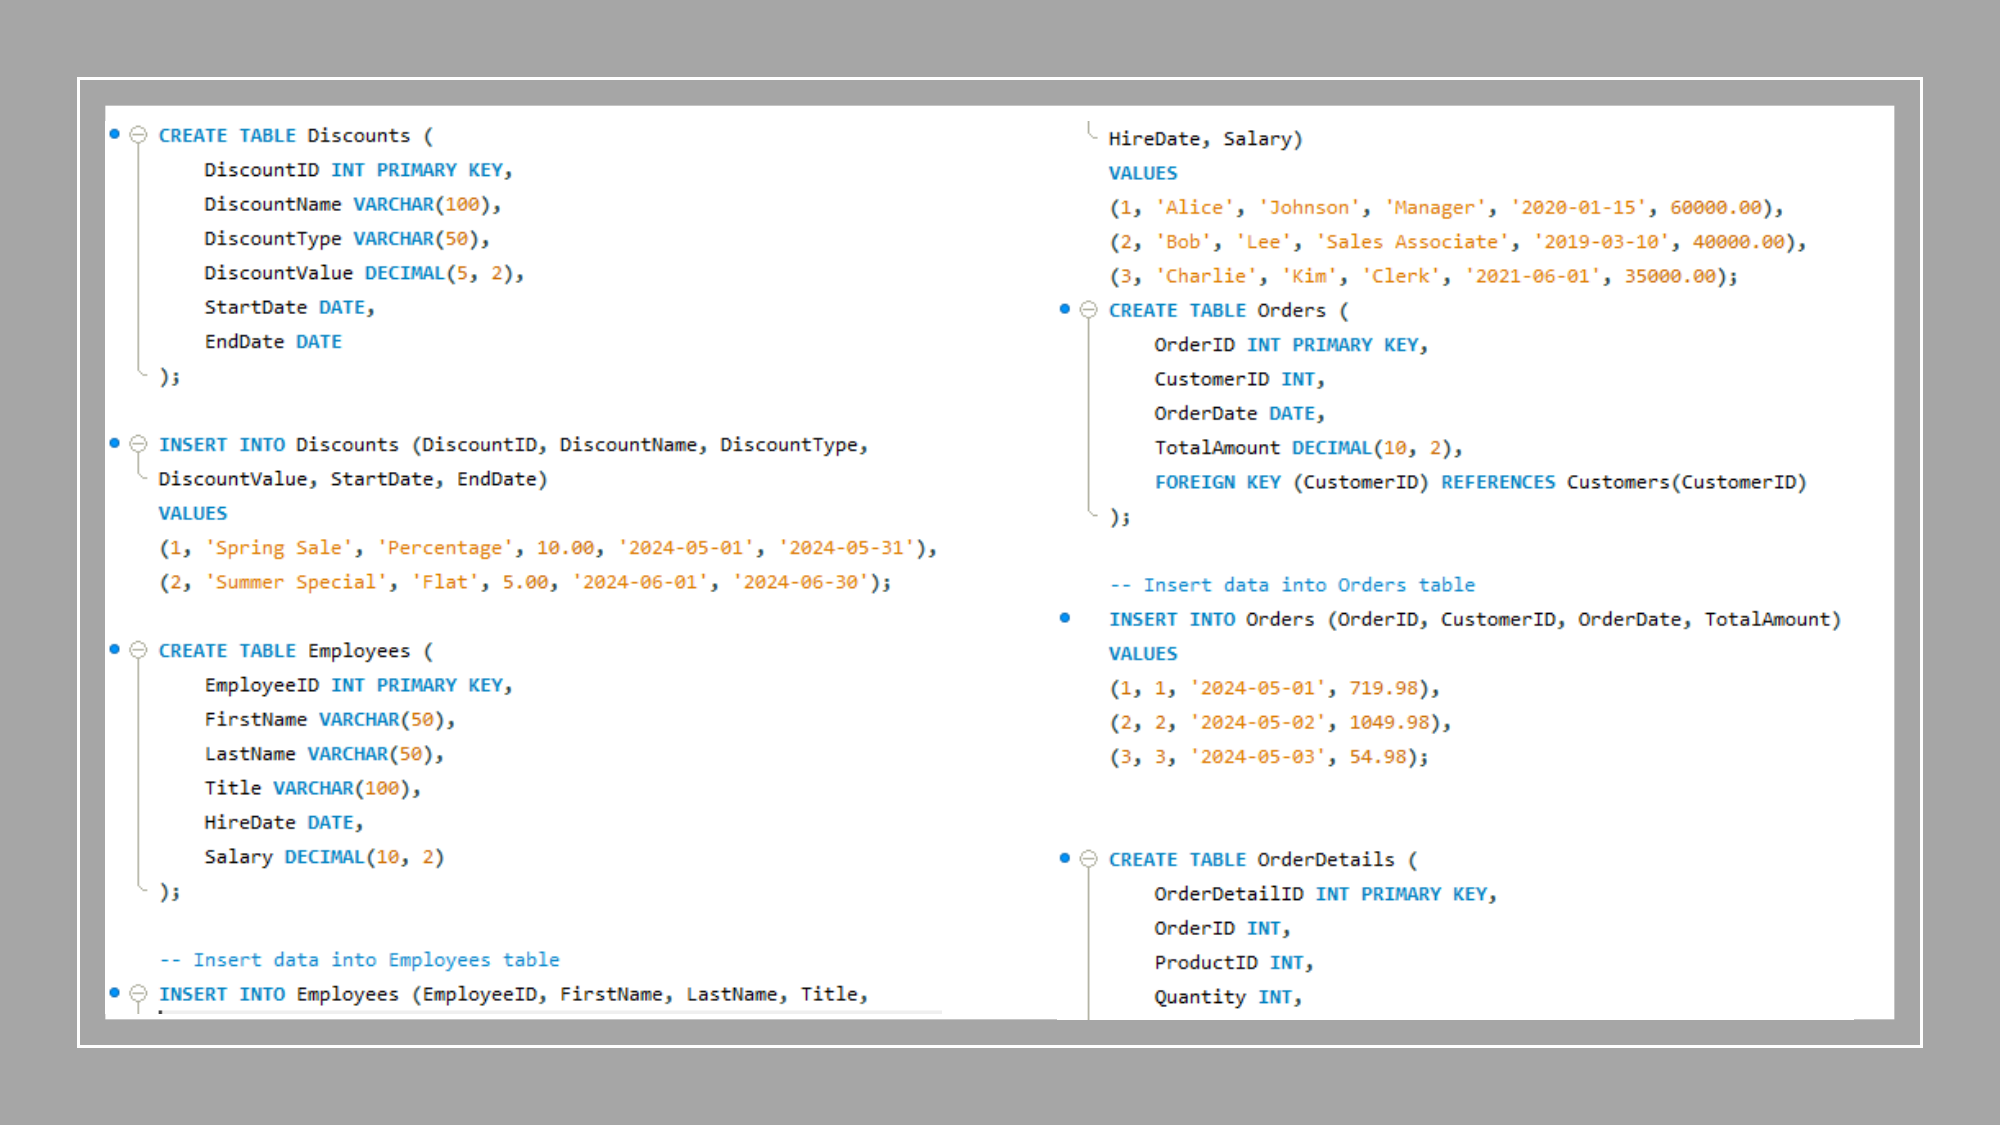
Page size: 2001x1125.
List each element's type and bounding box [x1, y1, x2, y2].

picture [1057, 120, 1854, 1020]
text_box [104, 104, 1896, 1021]
picture [104, 120, 942, 1015]
text_box [0, 0, 2000, 1125]
text_box [77, 77, 1923, 1048]
